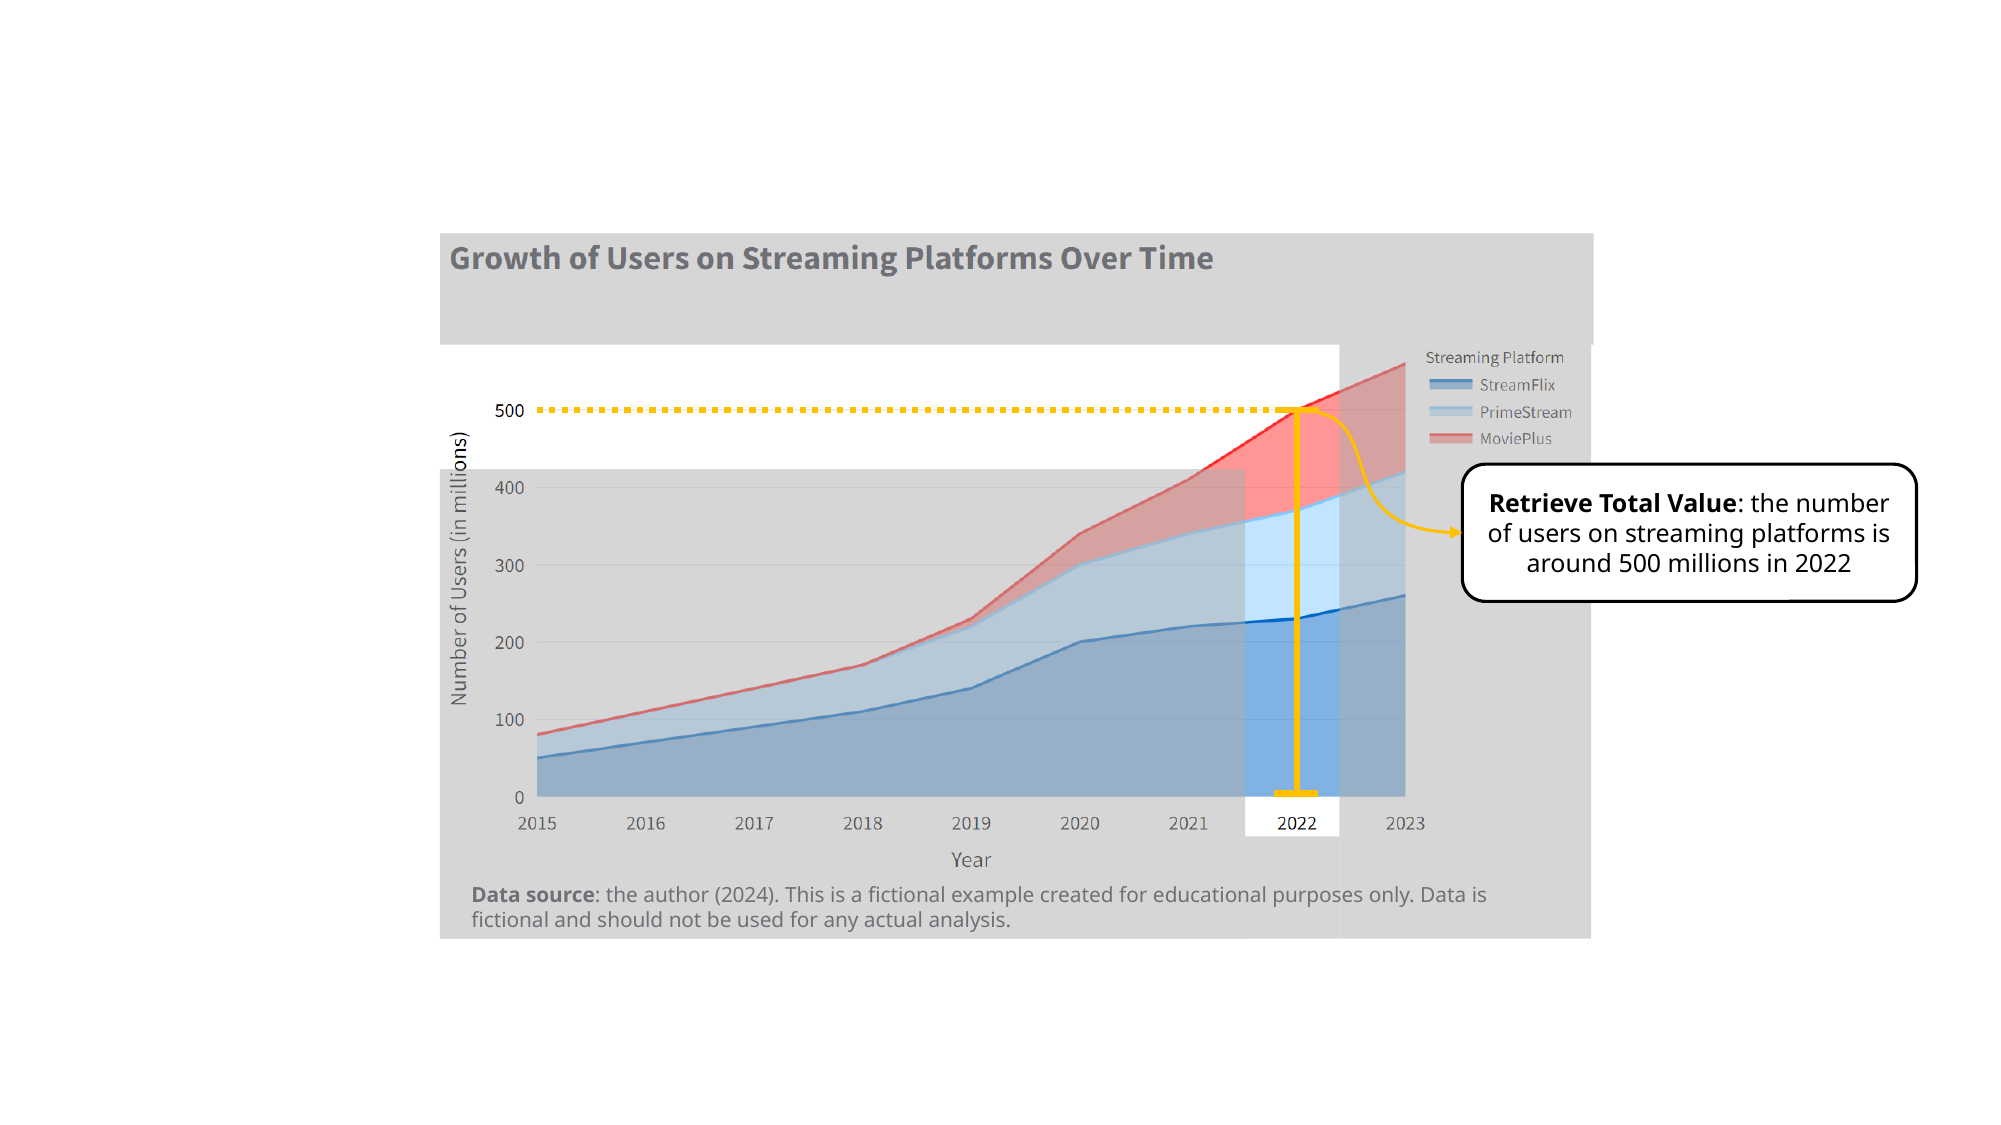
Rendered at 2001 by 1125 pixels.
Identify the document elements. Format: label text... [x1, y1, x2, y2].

text_box Retrieve Total Value: the number of users on streaming platforms is around 500 millions in 2022 [1591, 462, 1919, 603]
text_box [1295, 409, 1463, 534]
text_box [438, 232, 1595, 346]
text_box [1341, 603, 1593, 940]
text_box [1243, 874, 1341, 940]
picture [438, 236, 1591, 874]
text_box [0, 217, 2000, 958]
text_box [438, 874, 1243, 940]
